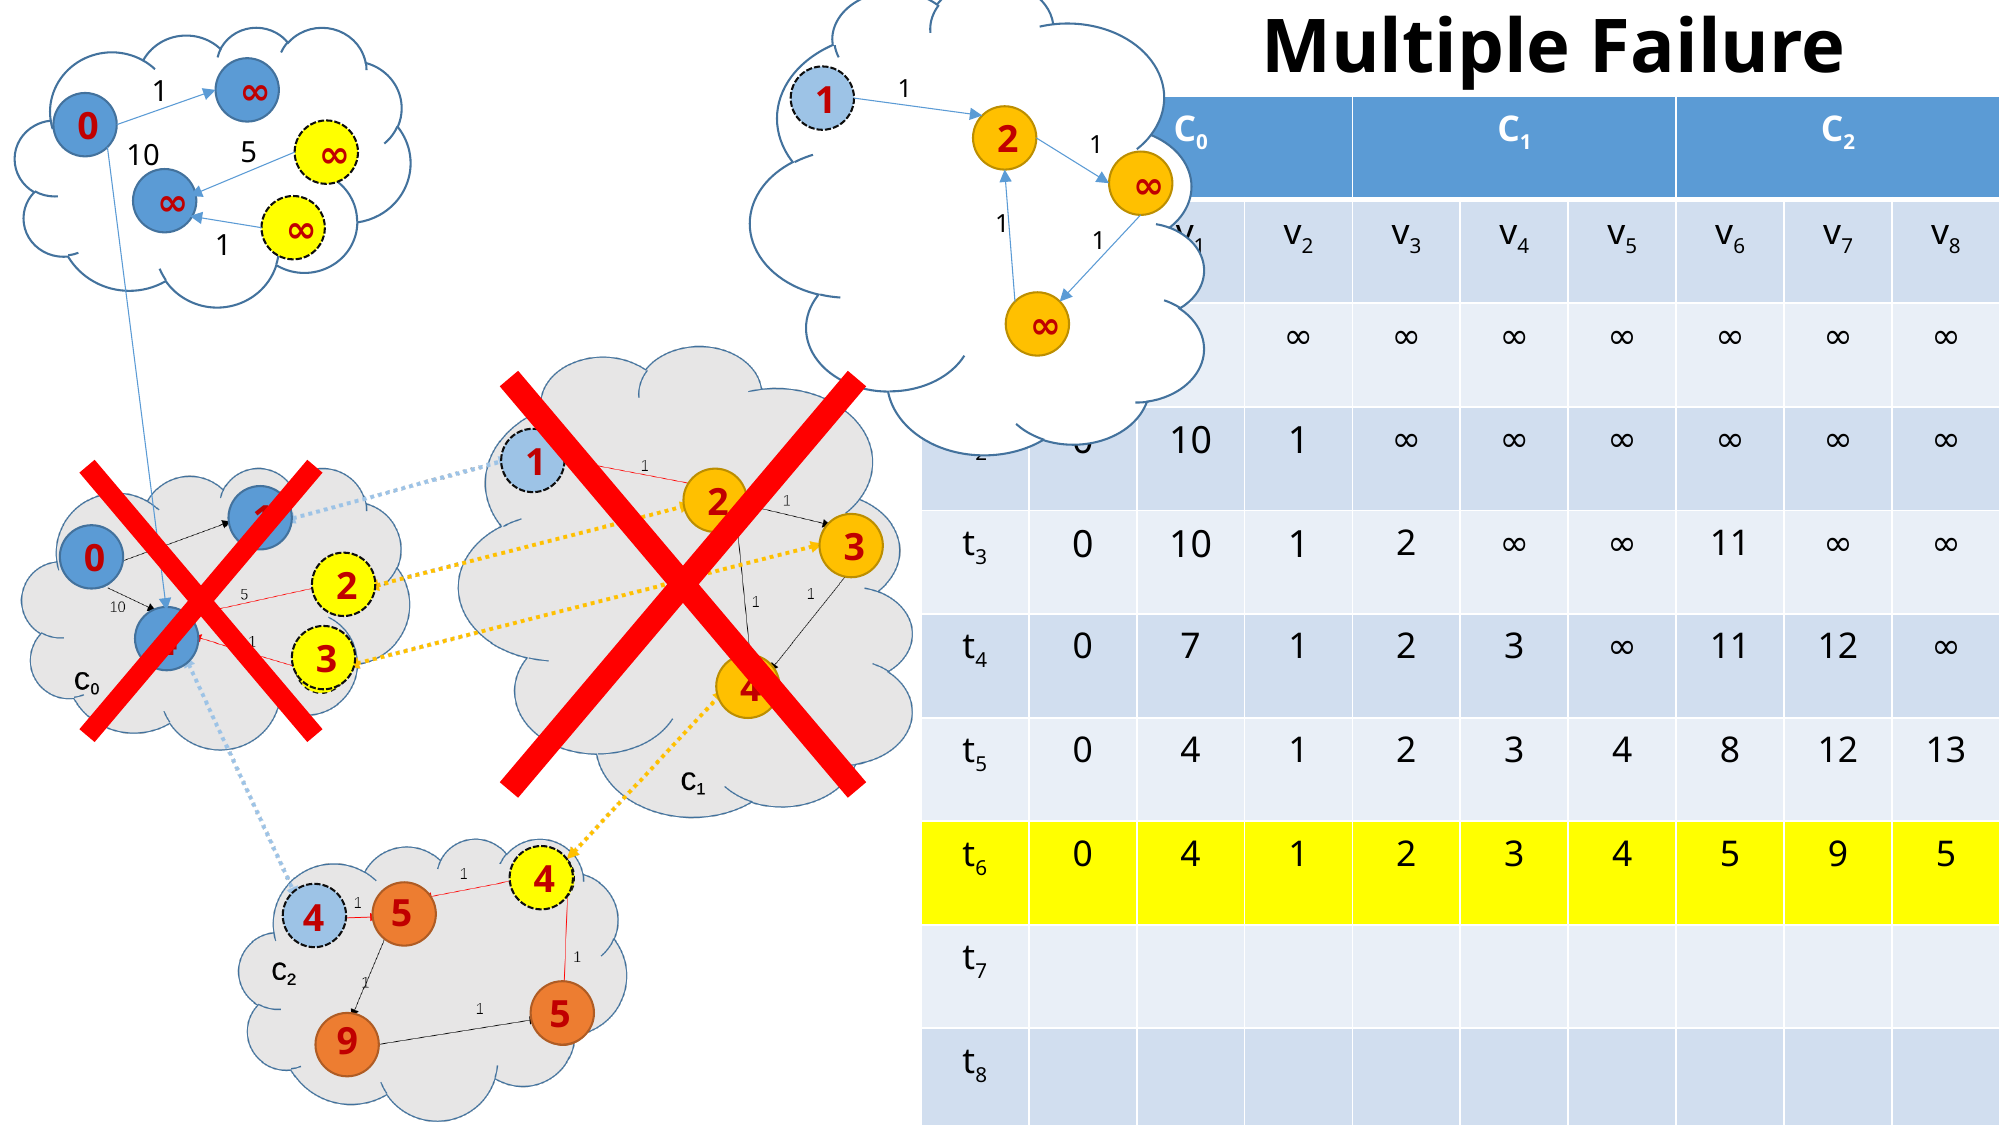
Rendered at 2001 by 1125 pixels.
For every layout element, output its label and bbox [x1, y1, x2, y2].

table_cell [1353, 202, 1459, 302]
table_cell [922, 615, 1028, 717]
table_cell [1461, 926, 1567, 1027]
table_cell [1461, 615, 1567, 717]
table_cell [1138, 926, 1244, 1027]
table_cell [1893, 202, 1999, 302]
table_cell [1245, 511, 1352, 613]
table_cell [1893, 408, 1999, 510]
picture [20, 345, 913, 1122]
table_cell [1569, 1029, 1675, 1125]
table_cell [1893, 822, 1999, 924]
table_header [1677, 97, 1999, 197]
table_cell [1569, 304, 1675, 406]
table_cell [1030, 456, 1136, 510]
table_cell [1785, 822, 1891, 924]
table_cell [1785, 304, 1891, 406]
table_cell [1461, 511, 1567, 613]
table_cell [922, 1029, 1028, 1125]
table_cell [1245, 304, 1352, 406]
table_cell [1206, 202, 1244, 302]
table_cell [1461, 304, 1567, 406]
table_cell [1353, 822, 1459, 924]
table_cell [1569, 615, 1675, 717]
table_cell [1138, 1029, 1244, 1125]
table_cell [1893, 1029, 1999, 1125]
table_cell [1677, 926, 1783, 1027]
table_cell [1030, 822, 1136, 924]
table_cell [1893, 511, 1999, 613]
table_cell [1030, 719, 1136, 820]
table_cell [1353, 304, 1459, 406]
table_cell [1138, 408, 1244, 510]
table_cell [1461, 1029, 1567, 1125]
table_header [1353, 97, 1675, 197]
table_cell [1461, 202, 1567, 302]
table_cell [1030, 1029, 1136, 1125]
table_header [1206, 97, 1352, 197]
table_cell [1353, 408, 1459, 510]
table_cell [1677, 1029, 1783, 1125]
table_cell [922, 719, 1028, 820]
title [1206, 0, 1862, 97]
table_cell [1206, 304, 1244, 406]
table_cell [1569, 202, 1675, 302]
table_cell [1569, 926, 1675, 1027]
text_box [13, 51, 412, 309]
table_cell [1569, 511, 1675, 613]
table_cell [1461, 408, 1567, 510]
table_cell [1353, 1029, 1459, 1125]
table_cell [922, 822, 1028, 924]
table_cell [922, 456, 1028, 510]
table_cell [1461, 822, 1567, 924]
table_cell [1245, 202, 1352, 302]
table_cell [1893, 304, 1999, 406]
table_cell [1785, 615, 1891, 717]
table_cell [1353, 615, 1459, 717]
table_cell [922, 511, 1028, 613]
table_cell [1569, 408, 1675, 510]
table_cell [1677, 304, 1783, 406]
table_cell [1138, 822, 1244, 924]
title [136, 0, 751, 97]
table_cell [1677, 202, 1783, 302]
table_cell [1461, 719, 1567, 820]
table_cell [1785, 202, 1891, 302]
table_cell [1030, 926, 1136, 1027]
table_cell [1138, 511, 1244, 613]
table_cell [1138, 719, 1244, 820]
table_cell [1677, 408, 1783, 510]
table_cell [1030, 615, 1136, 717]
table_cell [1785, 926, 1891, 1027]
table_cell [1785, 1029, 1891, 1125]
table_cell [1245, 615, 1352, 717]
table_cell [1893, 719, 1999, 820]
table_cell [1245, 1029, 1352, 1125]
table_cell [1353, 511, 1459, 613]
text_box [751, 0, 1206, 456]
table_cell [1138, 615, 1244, 717]
table_cell [1785, 511, 1891, 613]
table_cell [1893, 926, 1999, 1027]
table_cell [1245, 408, 1352, 510]
table_cell [1245, 926, 1352, 1027]
table_cell [1353, 926, 1459, 1027]
table_cell [1893, 615, 1999, 717]
table_cell [1785, 408, 1891, 510]
table_cell [1569, 719, 1675, 820]
table_cell [1677, 615, 1783, 717]
table_cell [922, 926, 1028, 1027]
table_cell [1677, 719, 1783, 820]
table_cell [1245, 822, 1352, 924]
table_cell [1353, 719, 1459, 820]
table_cell [1030, 511, 1136, 613]
table_cell [1677, 822, 1783, 924]
table_cell [1677, 511, 1783, 613]
table_cell [1785, 719, 1891, 820]
table_cell [1245, 719, 1352, 820]
table_cell [1569, 822, 1675, 924]
